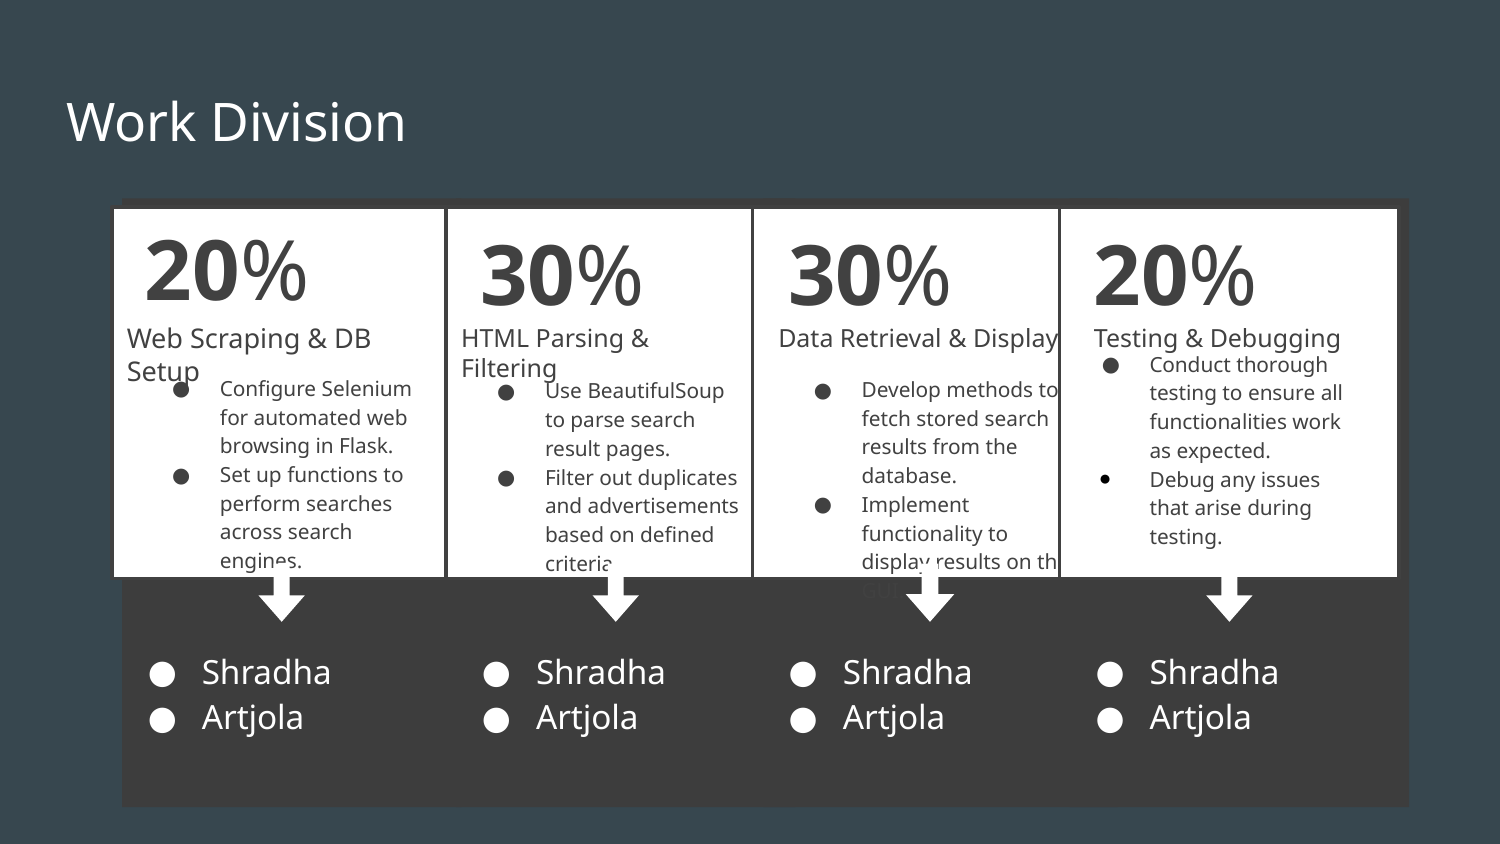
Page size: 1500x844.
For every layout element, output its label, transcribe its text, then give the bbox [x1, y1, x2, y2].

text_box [1059, 198, 1410, 808]
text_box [111, 198, 443, 808]
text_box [752, 198, 1057, 808]
title Work Division [51, 72, 1449, 167]
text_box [445, 198, 750, 808]
